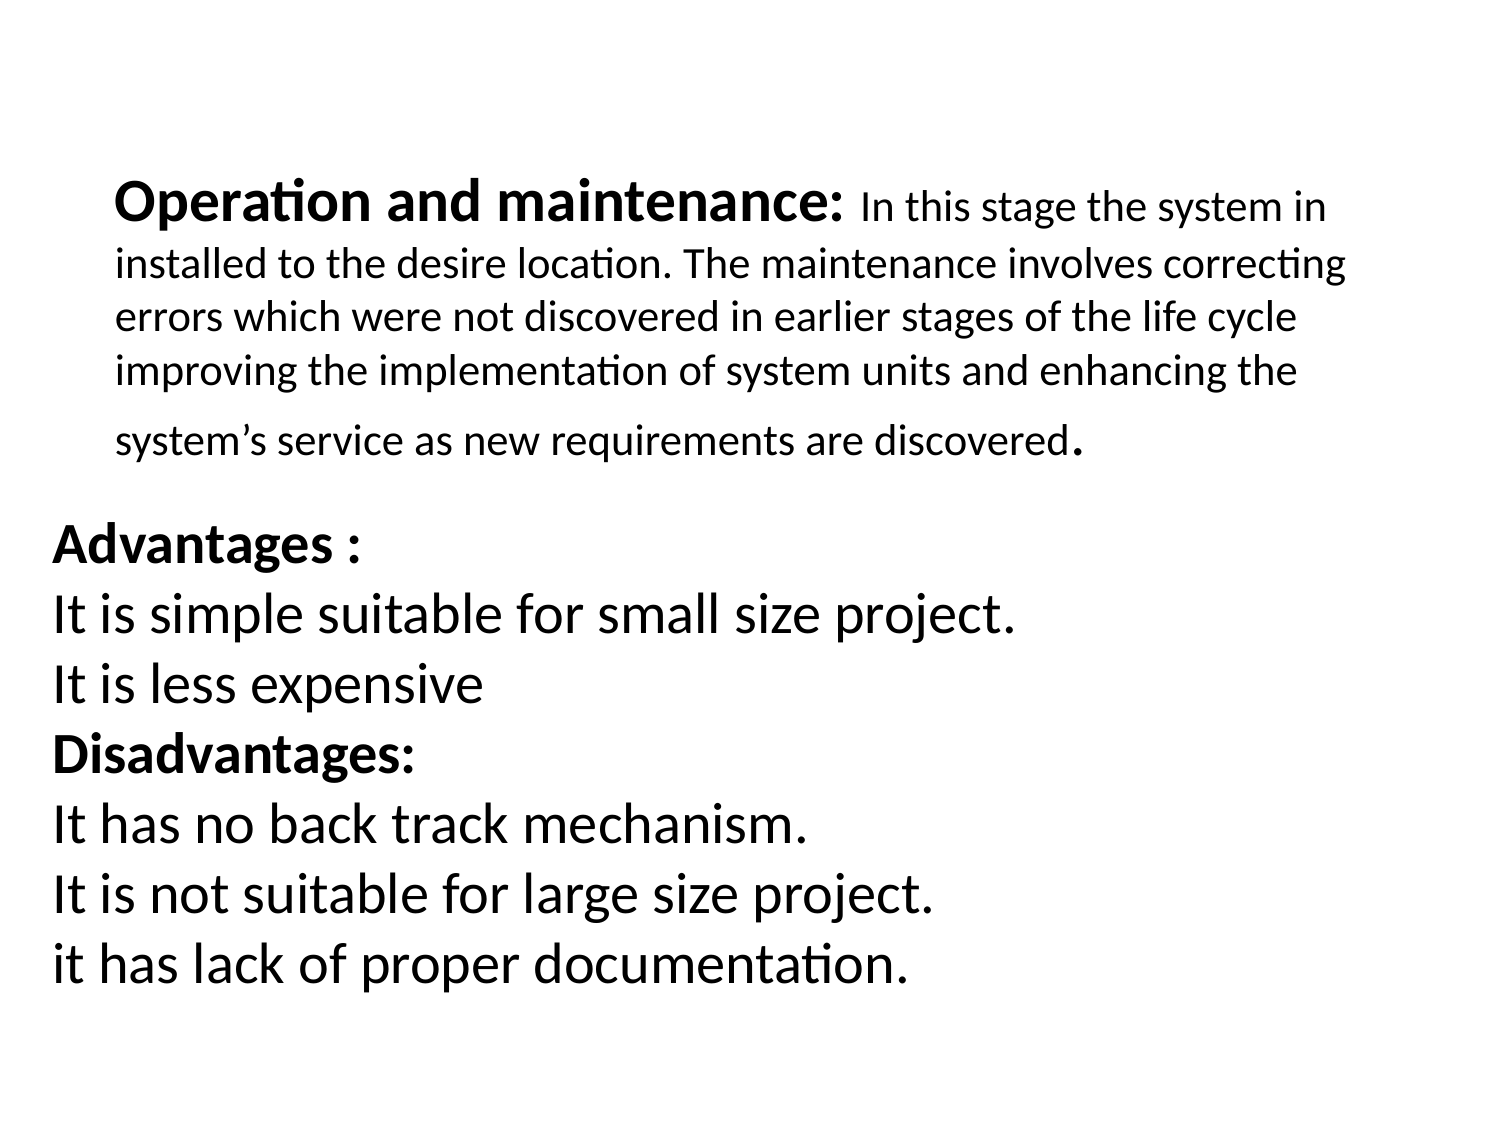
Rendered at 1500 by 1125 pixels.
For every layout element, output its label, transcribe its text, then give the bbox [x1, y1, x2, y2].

title Advantages : It is simple suitable for small size project. It is less expensive Disadvantages: It has no back track mechanism. It is not suitable for large size project. it has lack of proper documentation. [37, 512, 1388, 988]
text_box Operation and maintenance: In this stage the system in installed to the desire location. The maintenance involves correcting errors which were not discovered in earlier stages of the life cycle improving the implementation of system units and enhancing the system’s service as new requirements are discovered. [99, 149, 1450, 625]
